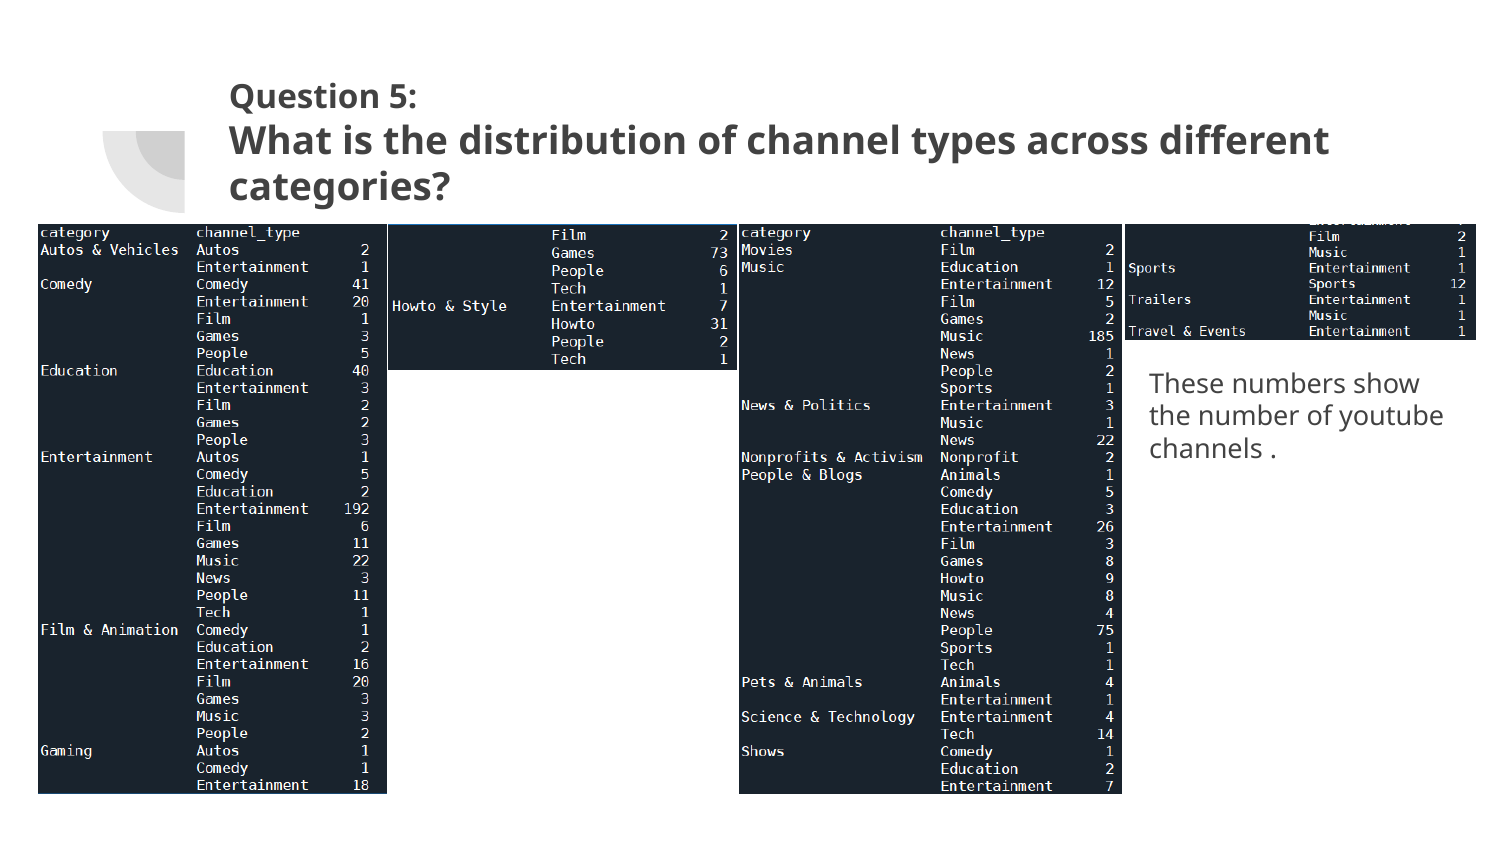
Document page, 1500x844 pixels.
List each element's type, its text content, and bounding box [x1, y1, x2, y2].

title Question 5: What is the distribution of channel types across different categories? [213, 60, 1368, 223]
picture [1125, 224, 1476, 340]
picture [388, 224, 737, 370]
text_box These numbers show the number of youtube channels . [1134, 351, 1472, 781]
picture [739, 224, 1122, 794]
picture [38, 224, 387, 794]
